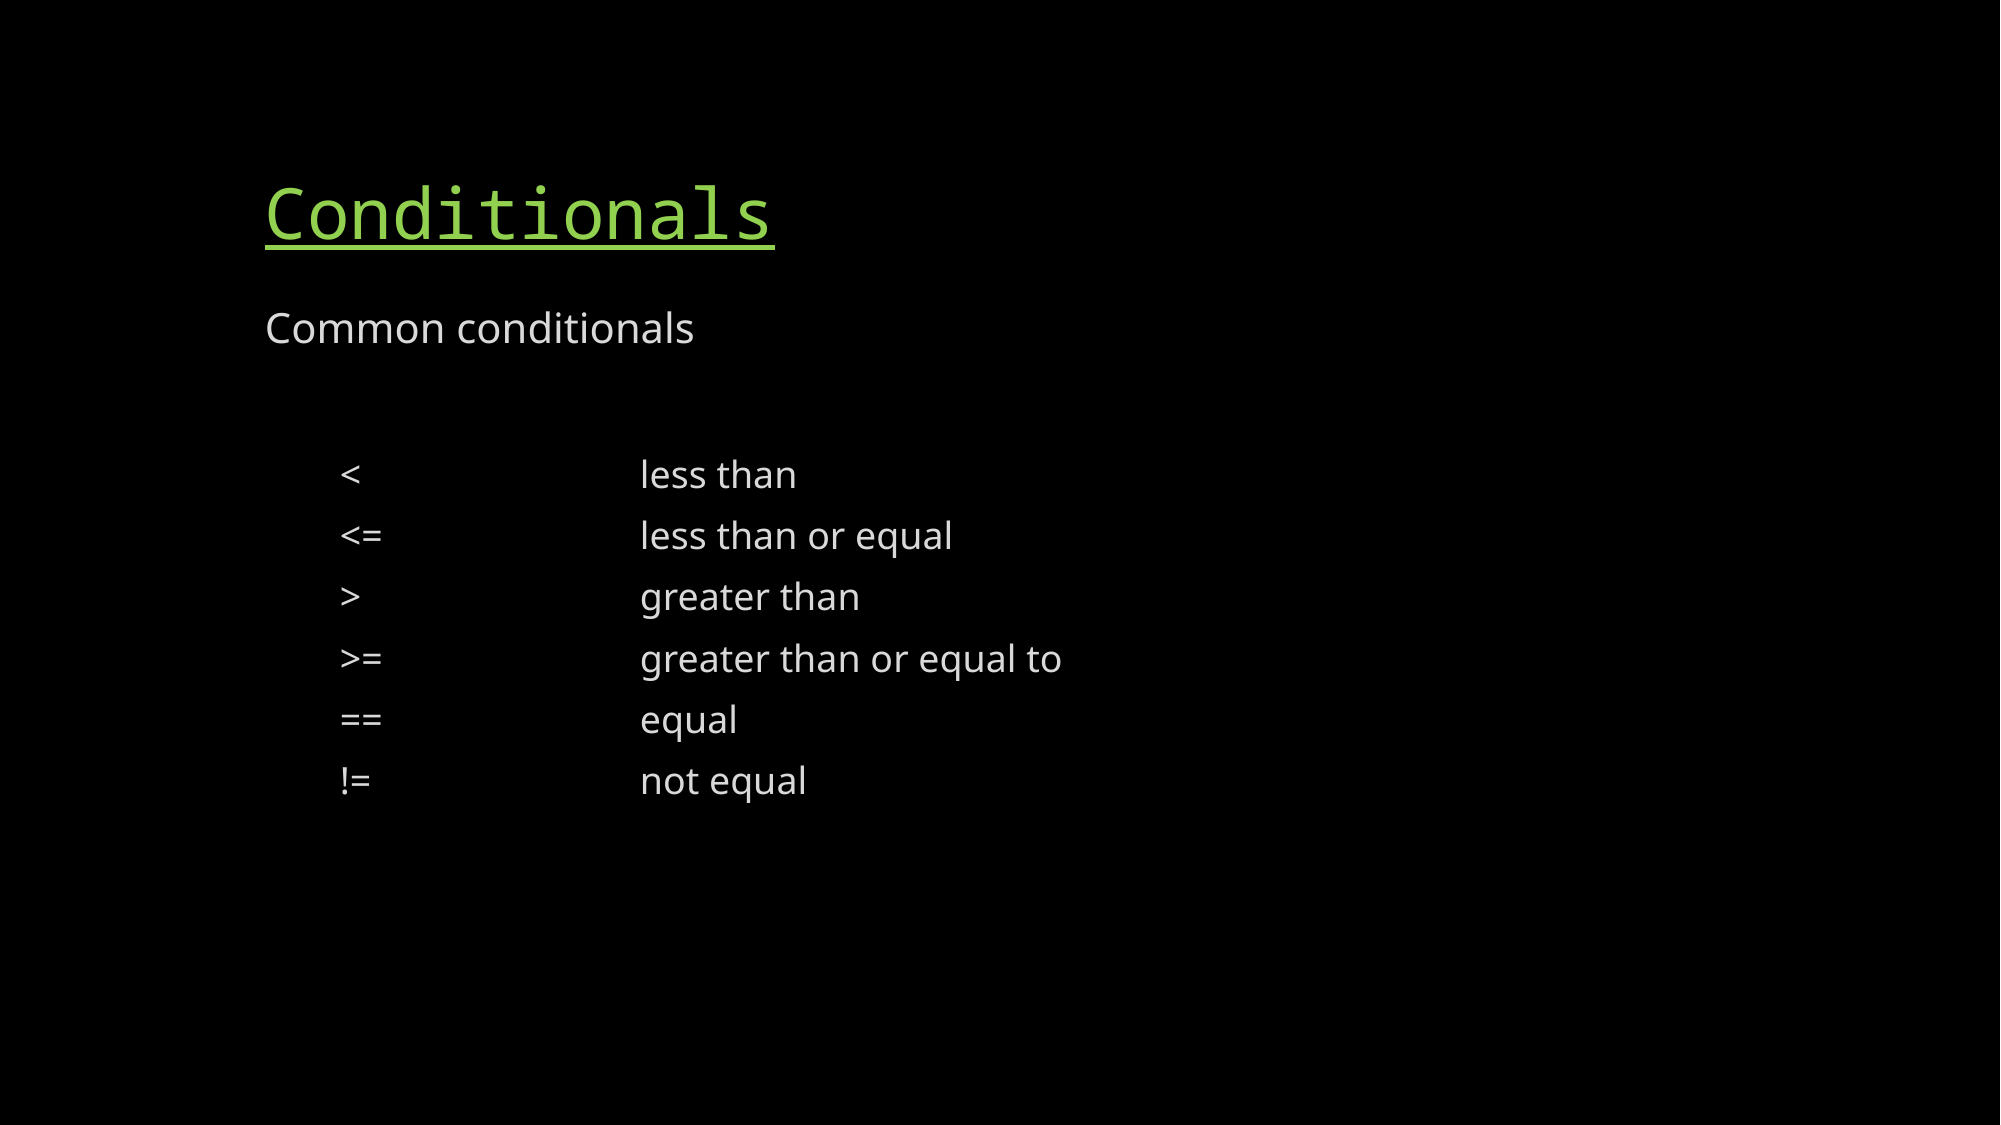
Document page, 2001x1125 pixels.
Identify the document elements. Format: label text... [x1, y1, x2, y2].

list Common conditionals < less than <= less than or equal > greater than >= greater than or equal to == equal != not equal [249, 299, 1750, 1000]
title Conditionals [249, 75, 1750, 263]
